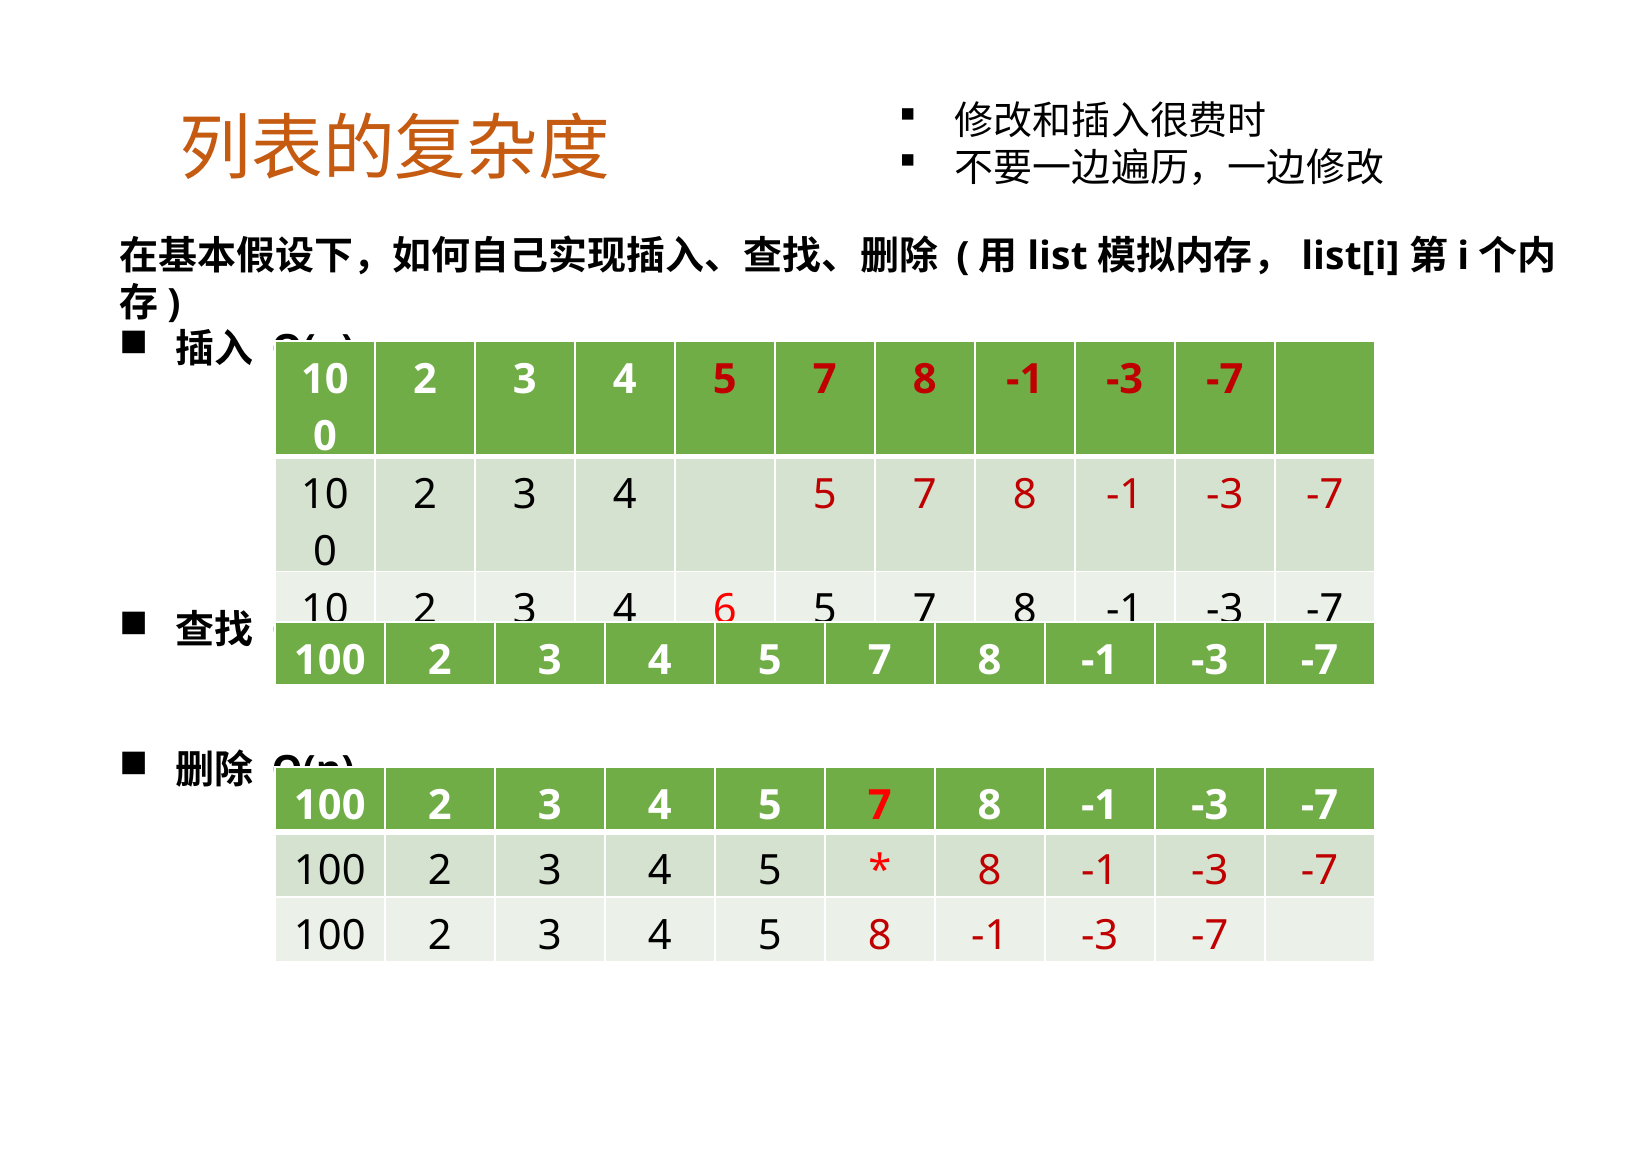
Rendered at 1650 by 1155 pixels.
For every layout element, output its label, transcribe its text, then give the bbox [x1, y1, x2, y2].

table_cell -3 [1156, 835, 1264, 896]
table_cell 8 [826, 898, 934, 961]
table_cell 8 [976, 572, 1074, 621]
table_header 7 [826, 623, 934, 684]
table_cell -7 [1156, 898, 1264, 961]
table_header 7 [826, 768, 934, 829]
table_cell 5 [776, 459, 874, 571]
table_header -7 [1266, 623, 1374, 684]
table_header 5 [676, 342, 774, 454]
table_cell -3 [1046, 898, 1154, 961]
table_cell 5 [716, 835, 824, 896]
table_cell 4 [606, 835, 714, 896]
table_cell 4 [576, 459, 674, 571]
table_header 4 [606, 623, 714, 684]
table_header 4 [576, 342, 674, 454]
table_header 7 [776, 342, 874, 454]
table_header 8 [876, 342, 974, 454]
table_header -3 [1156, 623, 1264, 684]
table_header 4 [606, 768, 714, 829]
table_cell 2 [376, 572, 474, 621]
table_cell -1 [1076, 459, 1174, 571]
table_header [1276, 342, 1374, 454]
text_box 在基本假设下，如何自己实现插入、查找、删除 (用list模拟内存，list[i]第i个内存) 插入 O(n) 查找 O(n) 删除 O(n) [104, 223, 1581, 846]
table_cell -3 [1176, 459, 1274, 571]
text_box 修改和插入很费时 不要一边遍历，一边修改 [884, 87, 1511, 197]
table_cell -7 [1266, 835, 1374, 896]
table_cell 5 [716, 898, 824, 961]
text_box 列表的复杂度 [164, 94, 626, 196]
table_cell 2 [376, 459, 474, 571]
table_header 8 [936, 623, 1044, 684]
table_cell 8 [976, 459, 1074, 571]
table_cell 7 [876, 459, 974, 571]
table_cell 2 [386, 835, 494, 896]
table_cell 2 [386, 898, 494, 961]
table_header 2 [386, 768, 494, 829]
table_cell 3 [476, 572, 574, 621]
table_header 2 [376, 342, 474, 454]
table_cell 100 [276, 459, 374, 571]
table_cell [676, 459, 774, 571]
table_header -7 [1266, 768, 1374, 829]
table_header -1 [1046, 623, 1154, 684]
table_header -1 [976, 342, 1074, 454]
table_cell 100 [276, 898, 384, 961]
table_cell 3 [496, 835, 604, 896]
table_cell * [826, 835, 934, 896]
table_header -7 [1176, 342, 1274, 454]
table_cell [1266, 898, 1374, 961]
table_cell 5 [776, 572, 874, 621]
table_header 5 [716, 623, 824, 684]
table_header -3 [1156, 768, 1264, 829]
table_cell 7 [876, 572, 974, 621]
table_header 8 [936, 768, 1044, 829]
table_cell 100 [276, 572, 374, 621]
table_cell 3 [476, 459, 574, 571]
table_cell -3 [1176, 572, 1274, 621]
table_cell -1 [1046, 835, 1154, 896]
table_cell -7 [1276, 459, 1374, 571]
table_header 100 [276, 342, 374, 454]
table_header 3 [496, 768, 604, 829]
table_cell 8 [936, 835, 1044, 896]
table_cell -1 [1076, 572, 1174, 621]
table_header 2 [386, 623, 494, 684]
table_header -1 [1046, 768, 1154, 829]
table_cell -1 [936, 898, 1044, 961]
table_cell 4 [606, 898, 714, 961]
table_header -3 [1076, 342, 1174, 454]
table_header 100 [276, 768, 384, 829]
table_header 3 [496, 623, 604, 684]
table_cell -7 [1276, 572, 1374, 621]
table_cell 6 [676, 572, 774, 621]
table_cell 100 [276, 835, 384, 896]
table_header 3 [476, 342, 574, 454]
table_cell 4 [576, 572, 674, 621]
table_header 5 [716, 768, 824, 829]
table_cell 3 [496, 898, 604, 961]
table_header 100 [276, 623, 384, 684]
